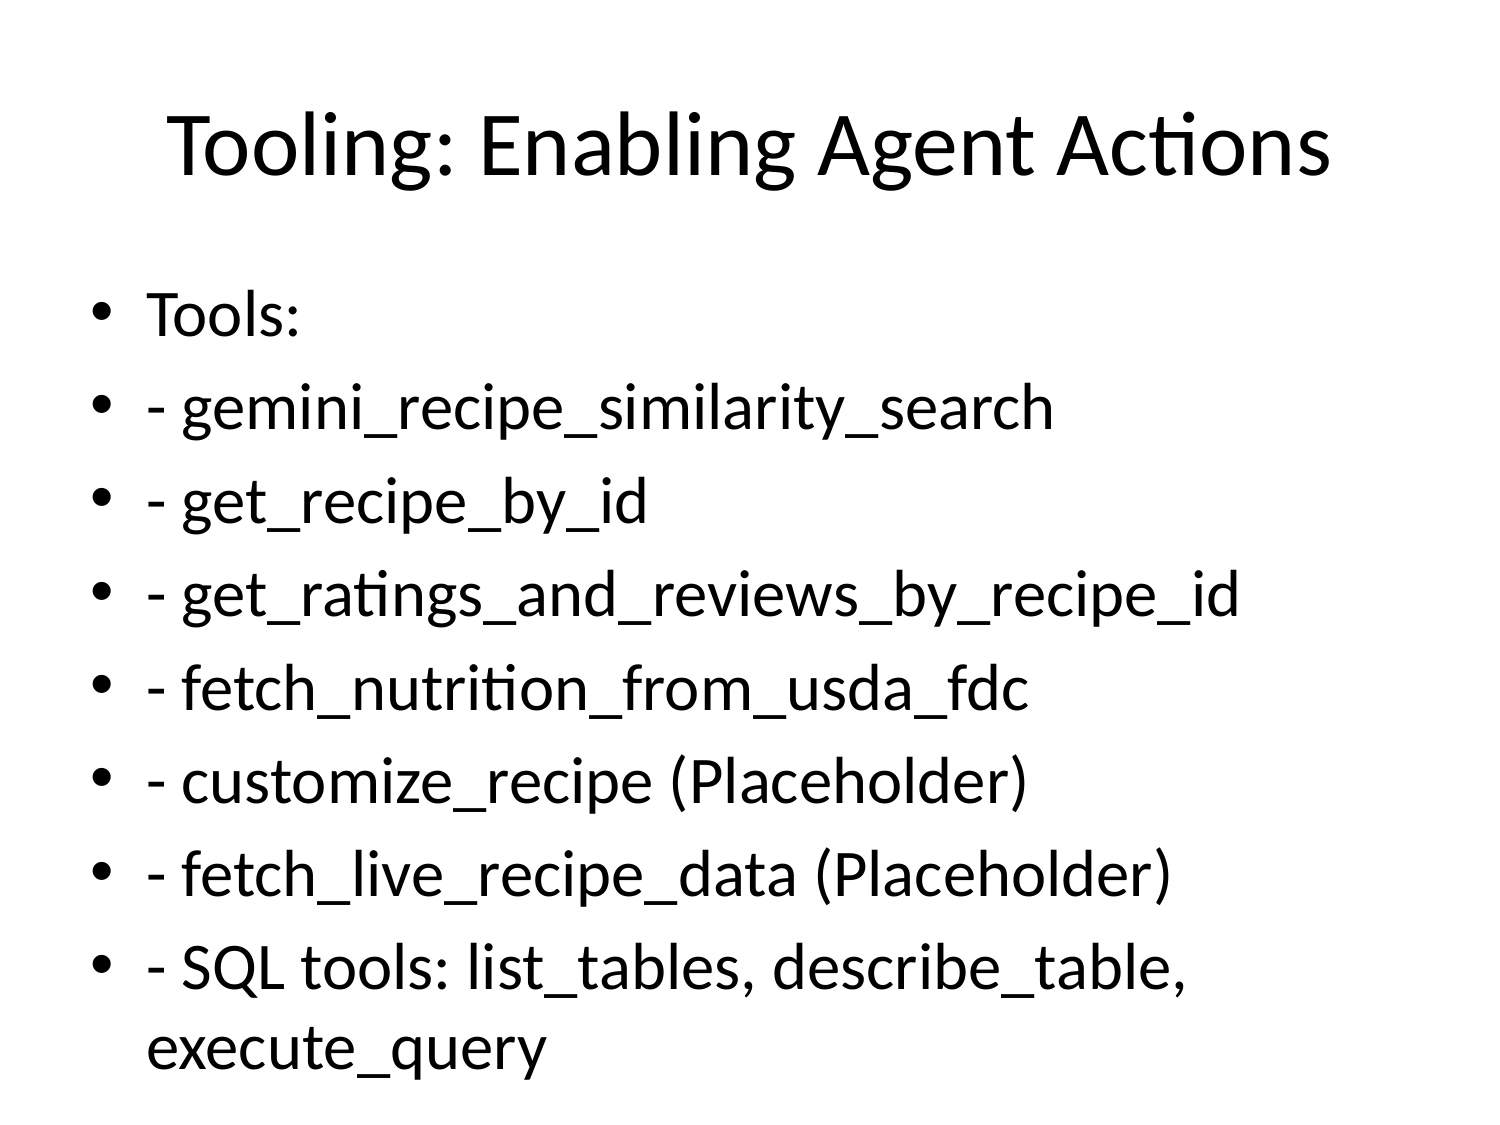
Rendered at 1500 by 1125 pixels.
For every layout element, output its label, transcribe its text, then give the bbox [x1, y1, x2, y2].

list Tools: - gemini_recipe_similarity_search - get_recipe_by_id - get_ratings_and_reviews_by_recipe_id - fetch_nutrition_from_usda_fdc - customize_recipe (Placeholder) - fetch_live_recipe_data (Placeholder) - SQL tools: list_tables, describe_table, execute_query [75, 262, 1425, 1005]
title Tooling: Enabling Agent Actions [75, 45, 1425, 233]
